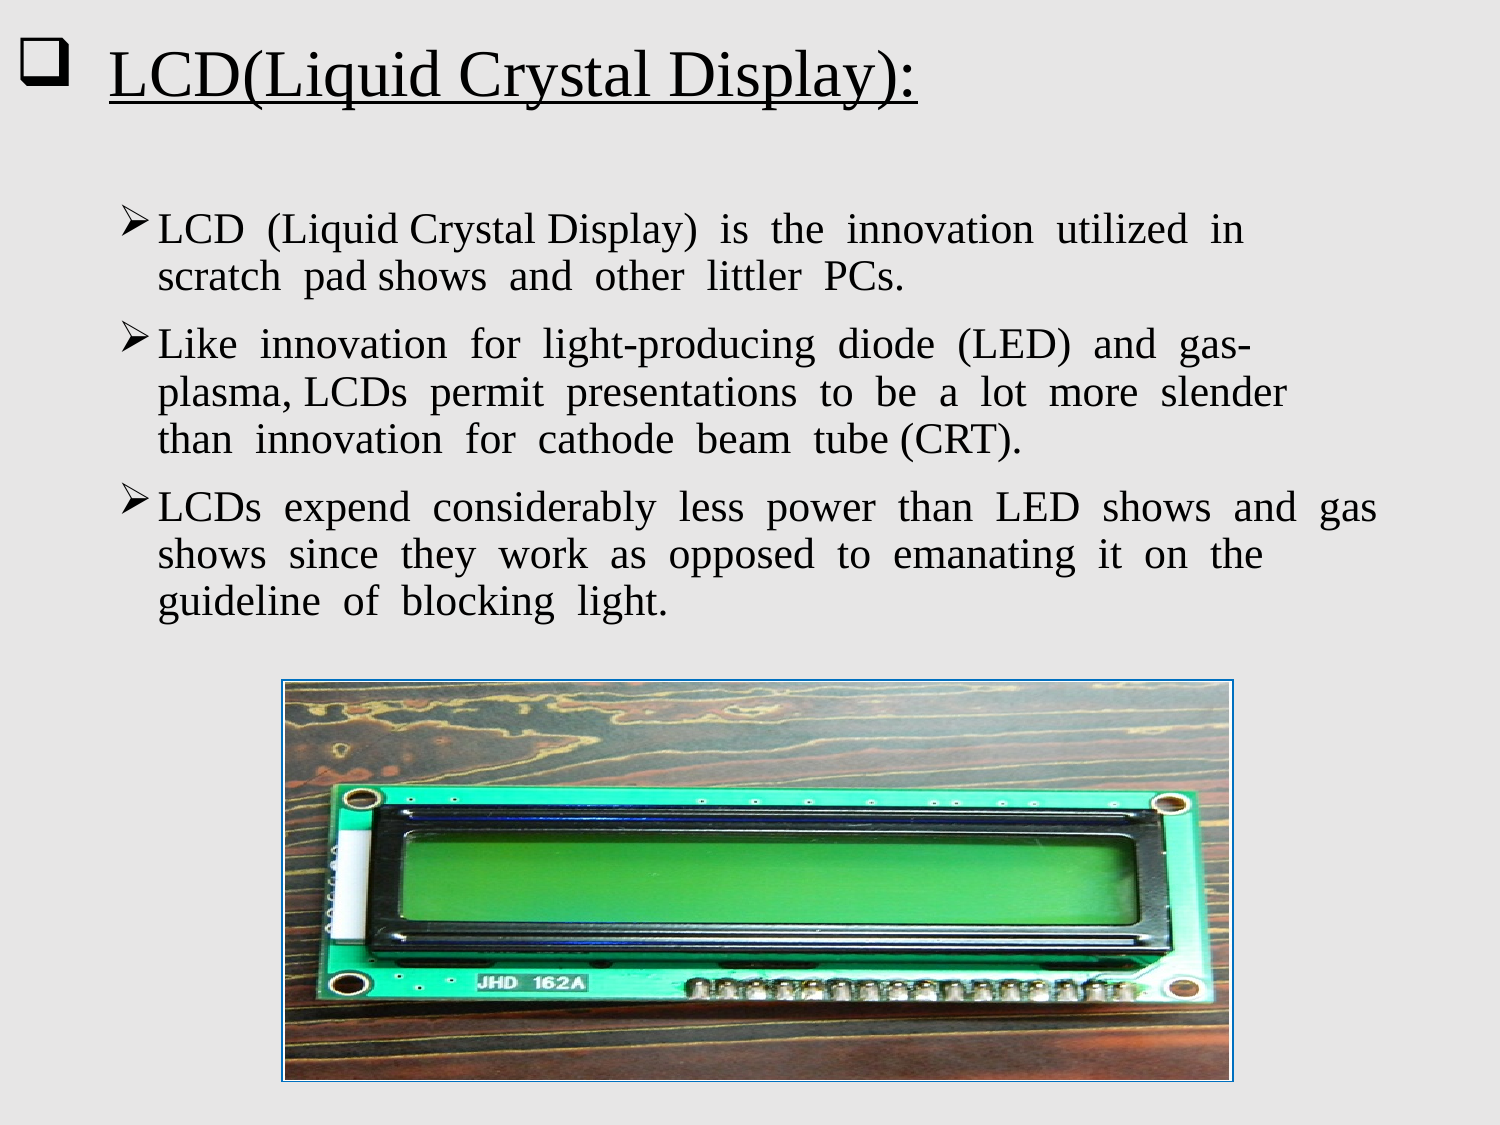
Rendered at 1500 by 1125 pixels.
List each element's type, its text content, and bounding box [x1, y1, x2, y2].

title LCD(Liquid Crystal Display): [0, 0, 1294, 150]
picture [282, 680, 1233, 1081]
list LCD (Liquid Crystal Display) is the innovation utilized in scratch pad shows and other littler PCs. Like innovation for light-producing diode (LED) and gas-plasma, LCDs permit presentations to be a lot more slender than innovation for cathode beam tube (CRT). LCDs expend considerably less power than LED shows and gas shows since they work as opposed to emanating it on the guideline of blocking light. [103, 198, 1397, 645]
